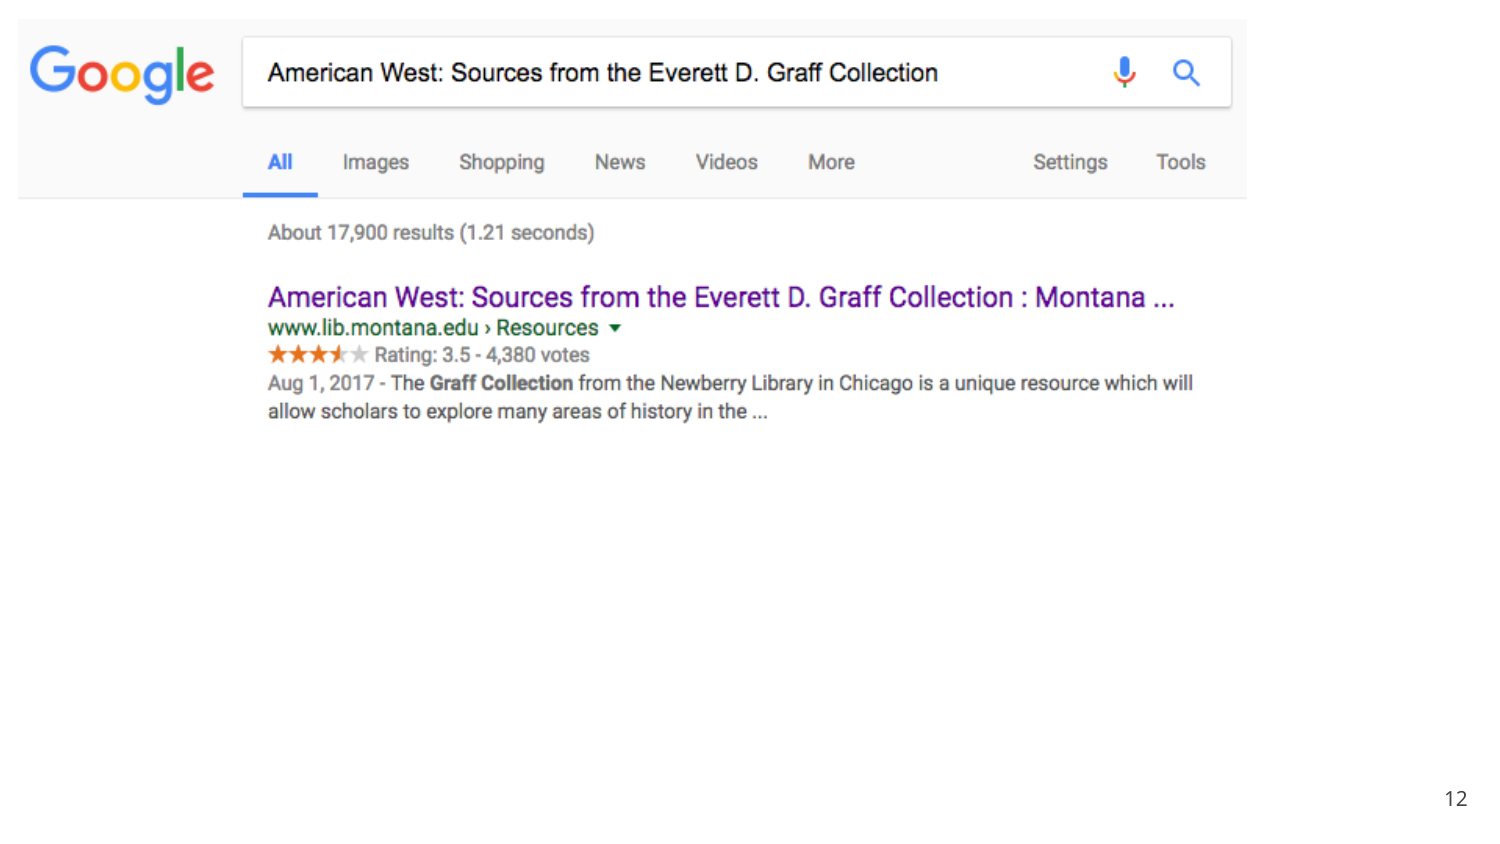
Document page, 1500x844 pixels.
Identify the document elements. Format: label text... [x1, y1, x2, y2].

picture [18, 19, 1247, 450]
slide_number ‹#› [1392, 767, 1483, 833]
